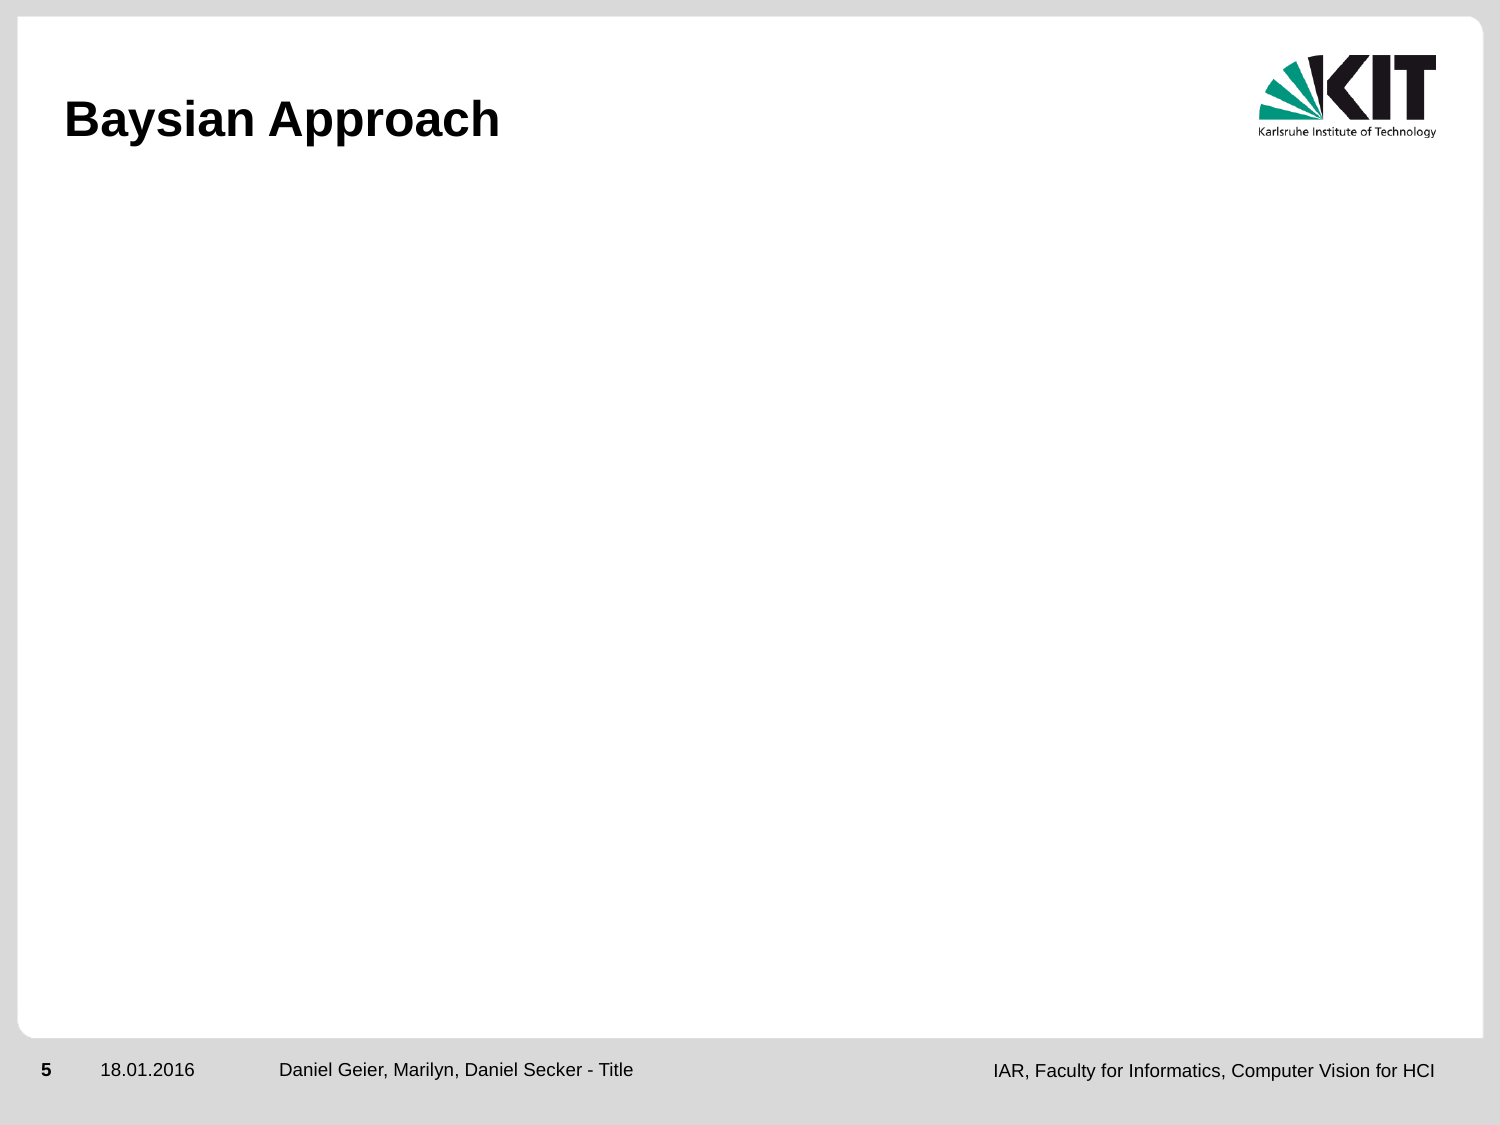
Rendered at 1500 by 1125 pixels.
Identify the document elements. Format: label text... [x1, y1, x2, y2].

footer Daniel Geier, Marilyn, Daniel Secker - Title [279, 1057, 976, 1117]
picture [0, 0, 1500, 1125]
title Baysian Approach [64, 54, 1198, 147]
